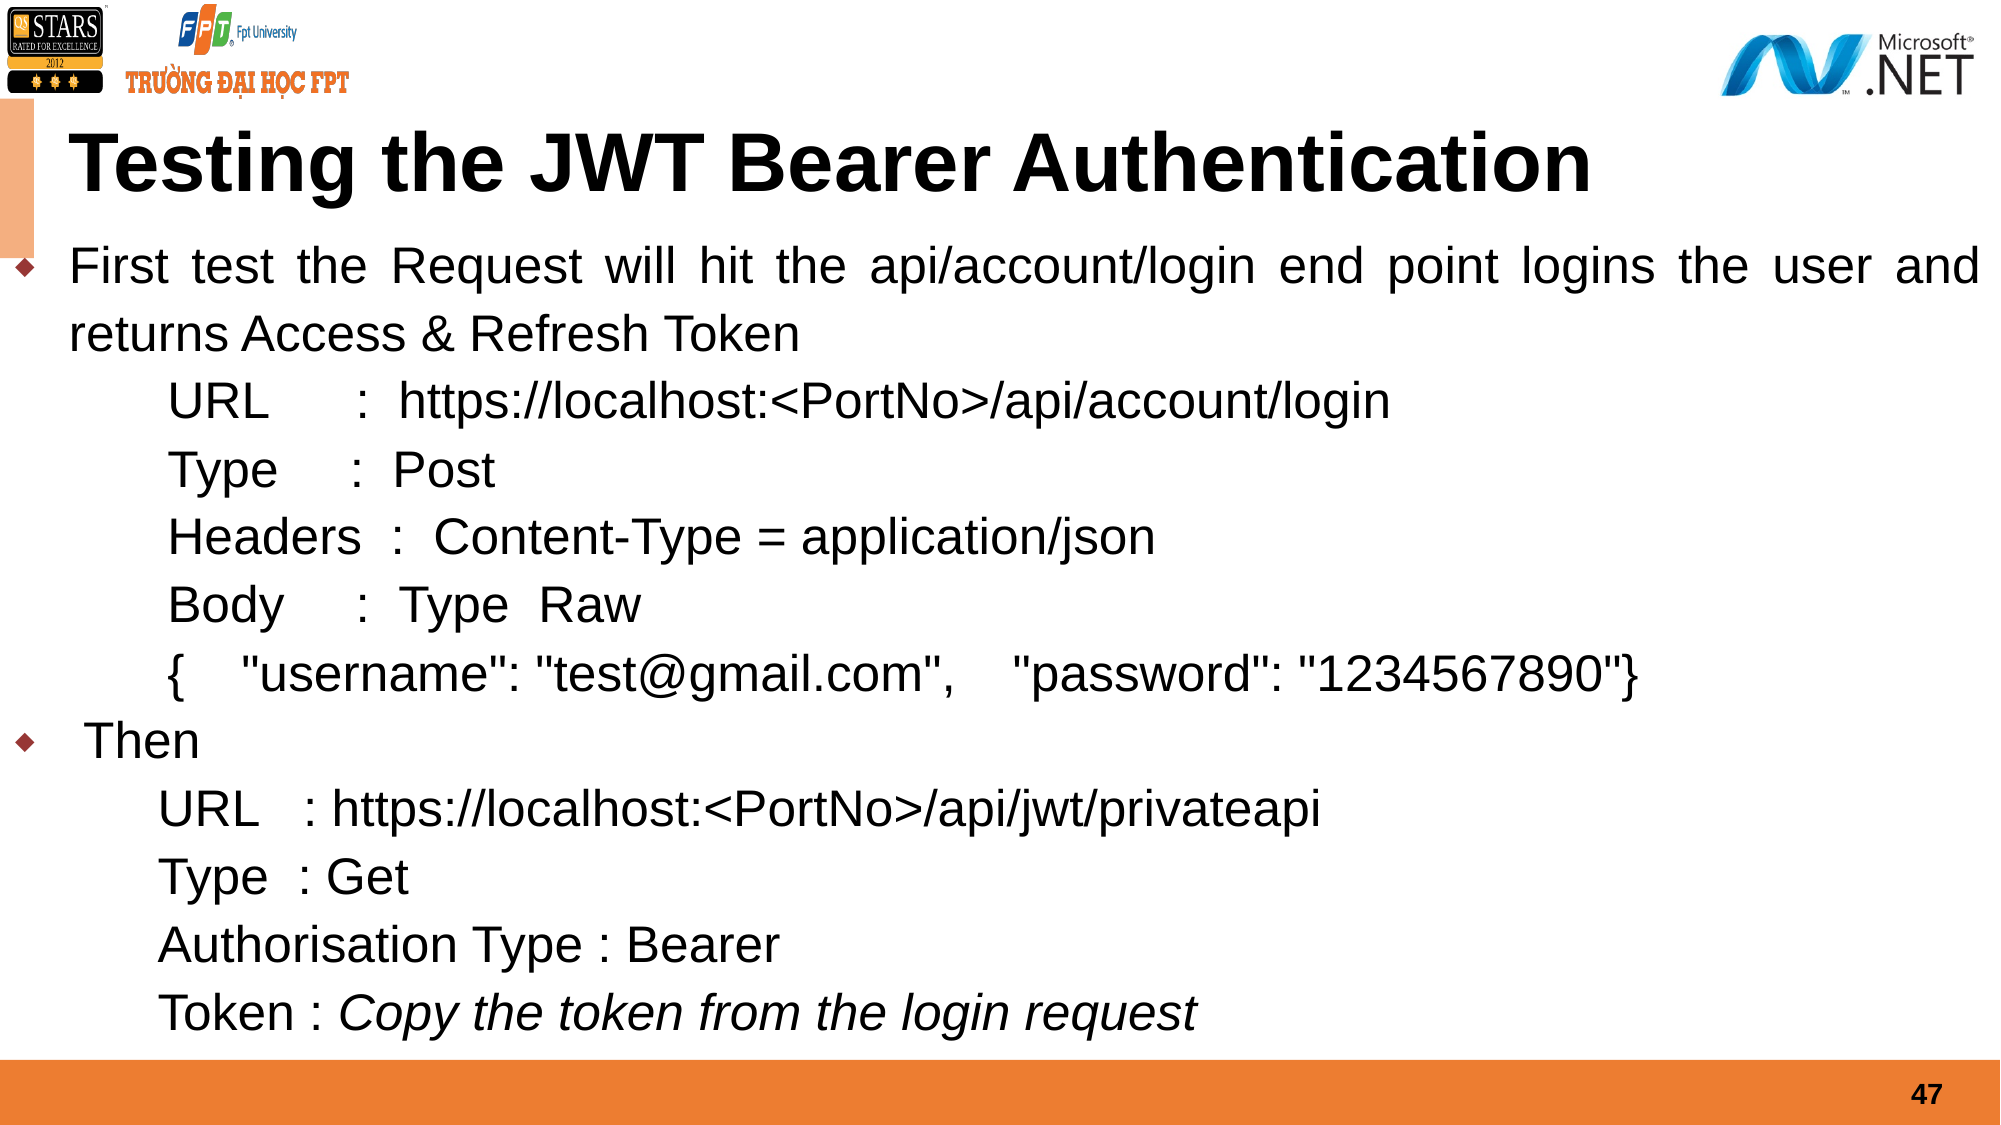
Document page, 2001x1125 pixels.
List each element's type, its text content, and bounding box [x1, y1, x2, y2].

picture [1685, 0, 2001, 129]
picture [7, 4, 349, 99]
list First test the Request will hit the api/account/login end point logins the user and returns Access & Refresh Token URL : https://localhost:<PortNo>/api/account/login Type : Post Headers : Content-Type = application/json Body : Type Raw { "username": "test@gmail.com", "password": "1234567890"} Then URL : https://localhost:<PortNo>/api/jwt/privateapi Type : Get Authorisation Type : Bearer Token : Copy the token from the login request [0, 217, 2000, 1057]
slide_number 47 [1508, 1063, 1959, 1123]
title Testing the JWT Bearer Authentication [53, 111, 2000, 217]
